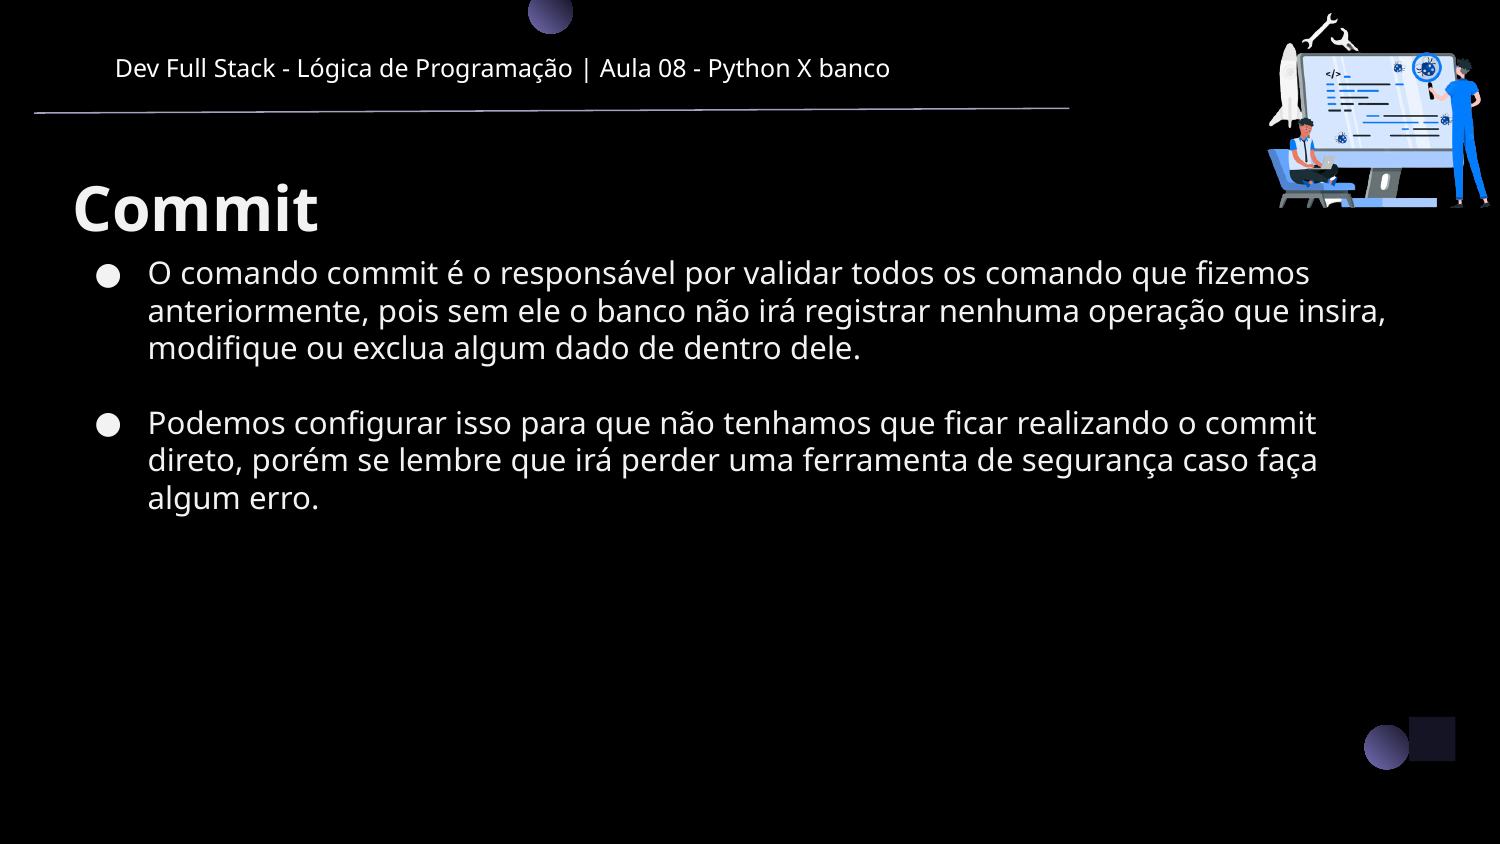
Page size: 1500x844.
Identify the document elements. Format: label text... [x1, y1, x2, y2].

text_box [33, 107, 1070, 114]
text_box Dev Full Stack - Lógica de Programação | Aula 08 - Python X banco [99, 37, 1224, 98]
text_box O comando commit é o responsável por validar todos os comando que fizemos anteriormente, pois sem ele o banco não irá registrar nenhuma operação que insira, modifique ou exclua algum dado de dentro dele. Podemos configurar isso para que não tenhamos que ficar realizando o commit direto, porém se lembre que irá perder uma ferramenta de segurança caso faça algum erro. [57, 238, 1433, 531]
text_box Commit [57, 124, 1083, 238]
picture [1229, 0, 1500, 258]
text_box [528, 0, 573, 34]
